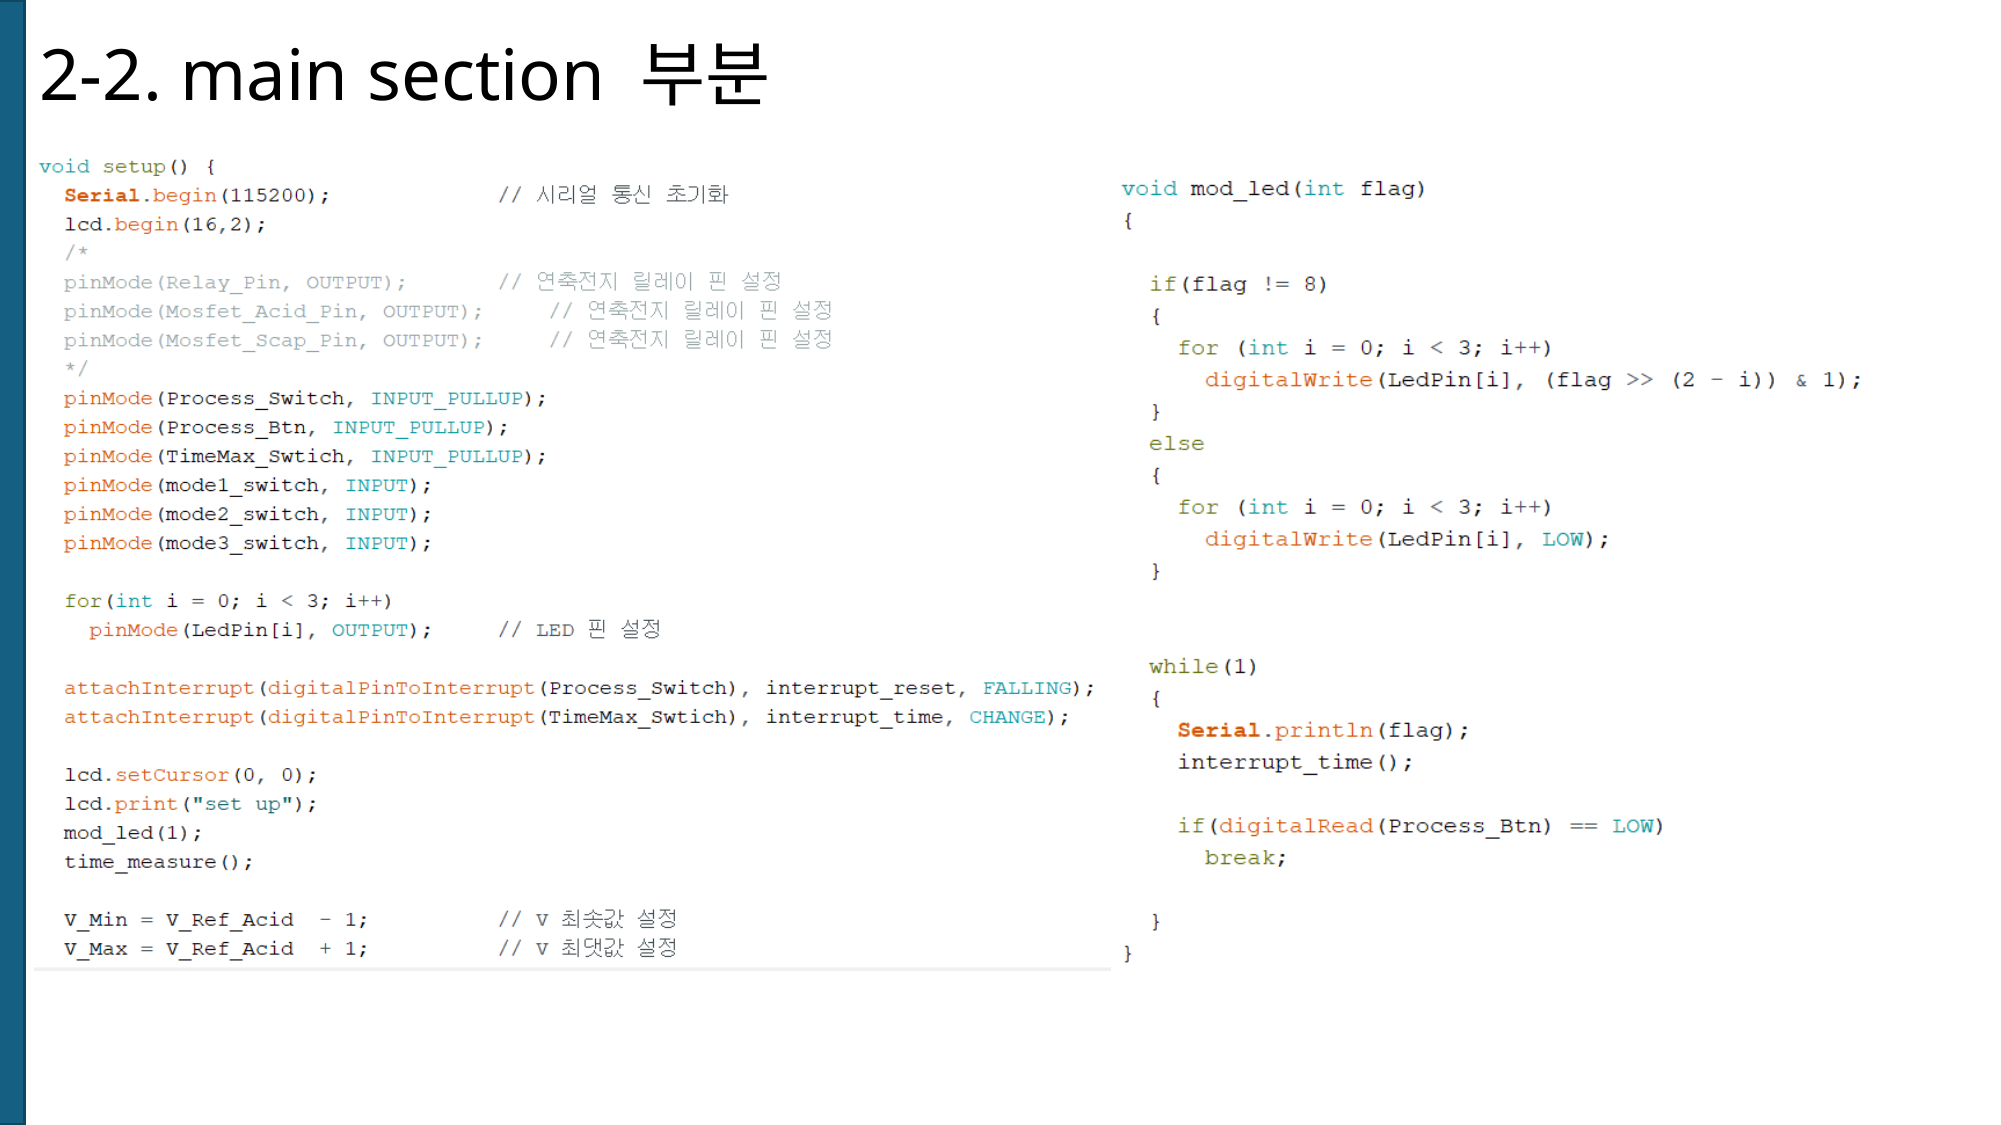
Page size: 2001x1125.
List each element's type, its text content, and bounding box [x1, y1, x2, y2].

text_box 2-2. main section 부분 [24, 0, 1525, 157]
text_box [0, 0, 26, 1125]
picture [33, 153, 1997, 989]
